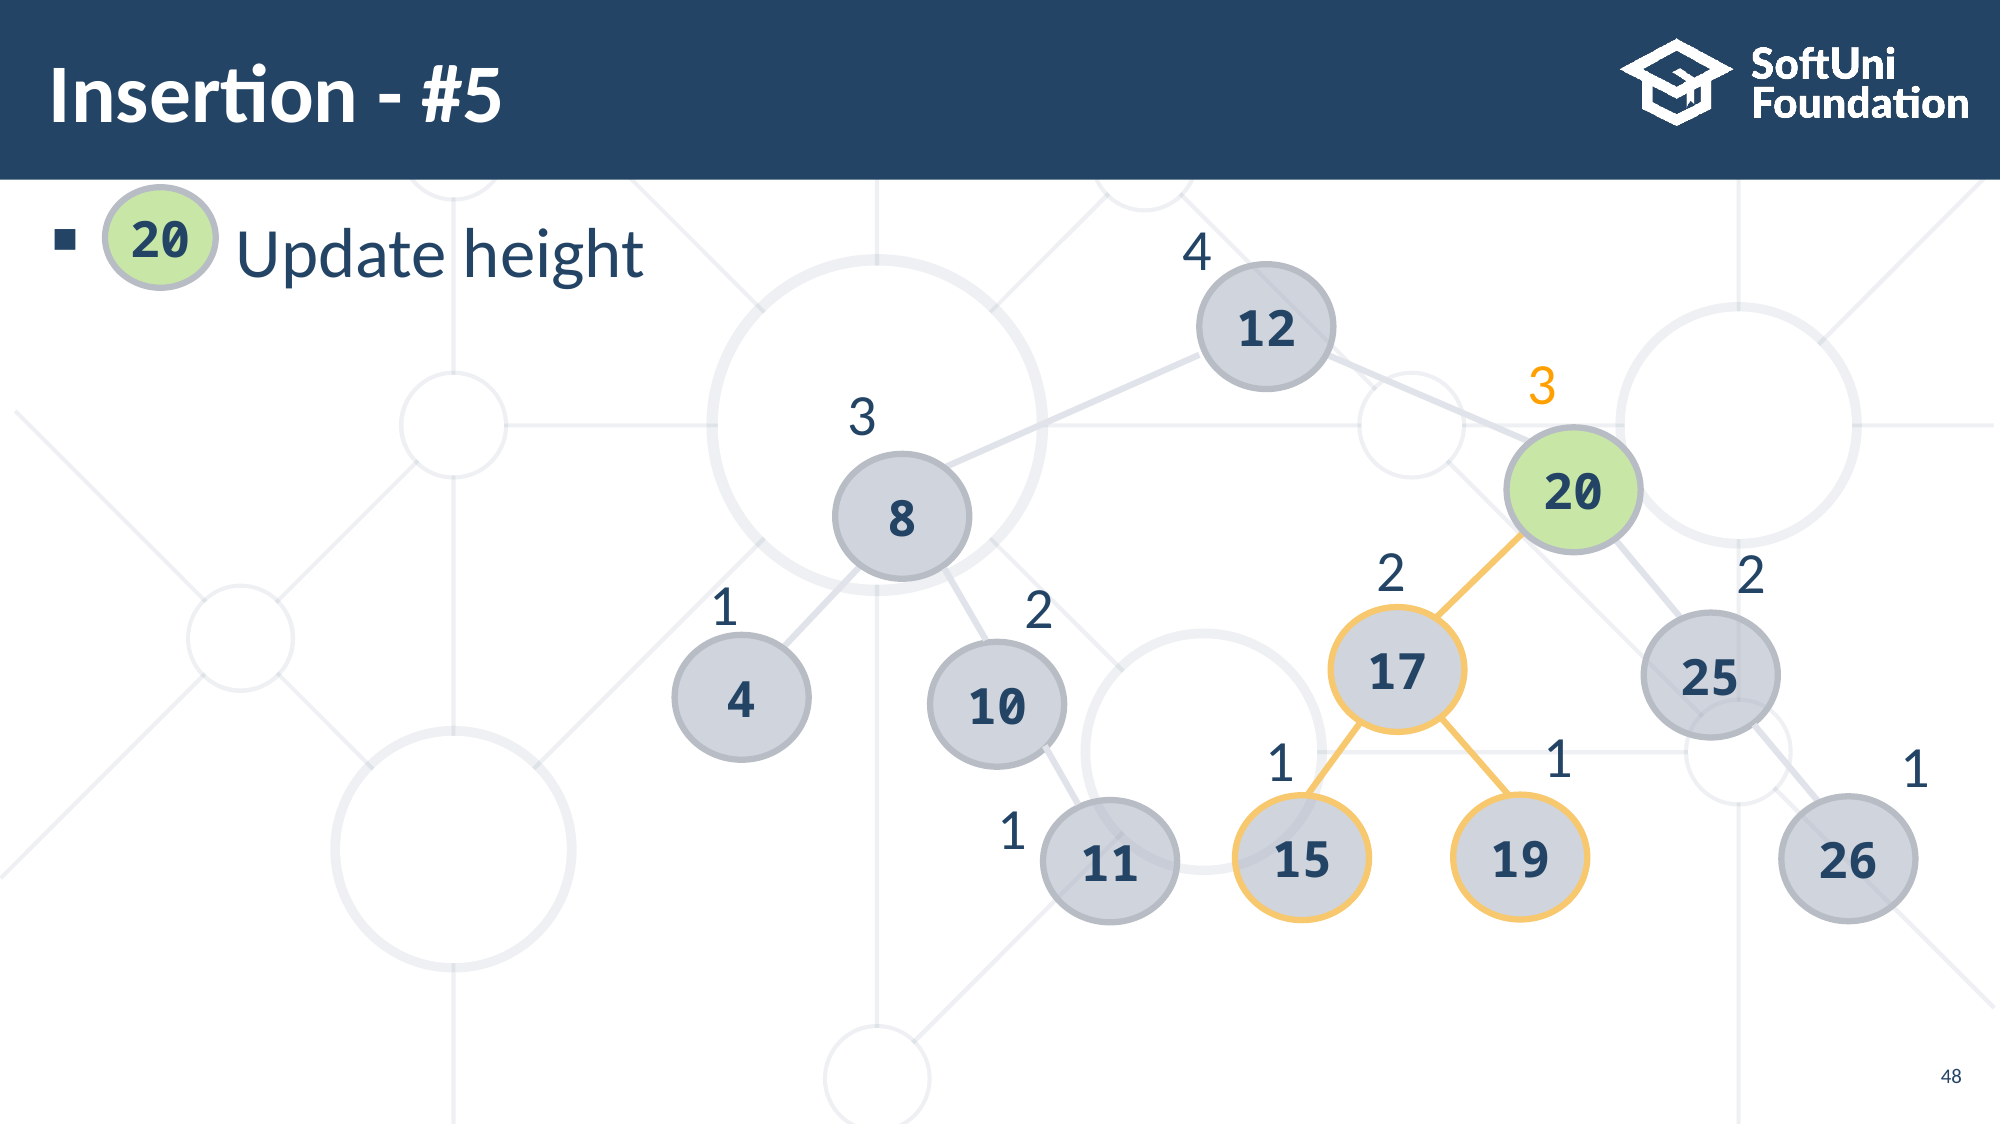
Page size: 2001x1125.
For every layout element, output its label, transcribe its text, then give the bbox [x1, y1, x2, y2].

picture [1619, 38, 1968, 126]
text_box 20 [1506, 427, 1641, 553]
text_box 1 [1529, 712, 1592, 797]
text_box 8 [835, 453, 970, 579]
text_box 26 [1781, 796, 1916, 922]
text_box 1 [695, 559, 758, 645]
list Update height [31, 196, 1970, 1050]
text_box 3 [1512, 339, 1594, 424]
text_box 2 [1009, 563, 1073, 648]
text_box 25 [1643, 612, 1778, 738]
text_box 3 [833, 369, 896, 455]
text_box 11 [1043, 800, 1178, 923]
text_box 2 [1721, 527, 1784, 613]
text_box 2 [1361, 525, 1425, 611]
text_box 15 [1234, 796, 1370, 921]
text_box 20 [105, 187, 216, 288]
text_box 1 [1885, 721, 1949, 807]
text_box 17 [1330, 611, 1465, 732]
title Insertion - #5 [31, 16, 1591, 162]
text_box 19 [1453, 794, 1588, 920]
text_box 1 [982, 783, 1045, 869]
text_box 4 [1167, 204, 1231, 290]
text_box 10 [930, 641, 1065, 767]
text_box 12 [1199, 264, 1334, 390]
slide_number 48 [1897, 1049, 1968, 1101]
text_box 1 [1250, 716, 1313, 801]
text_box 4 [674, 636, 809, 760]
